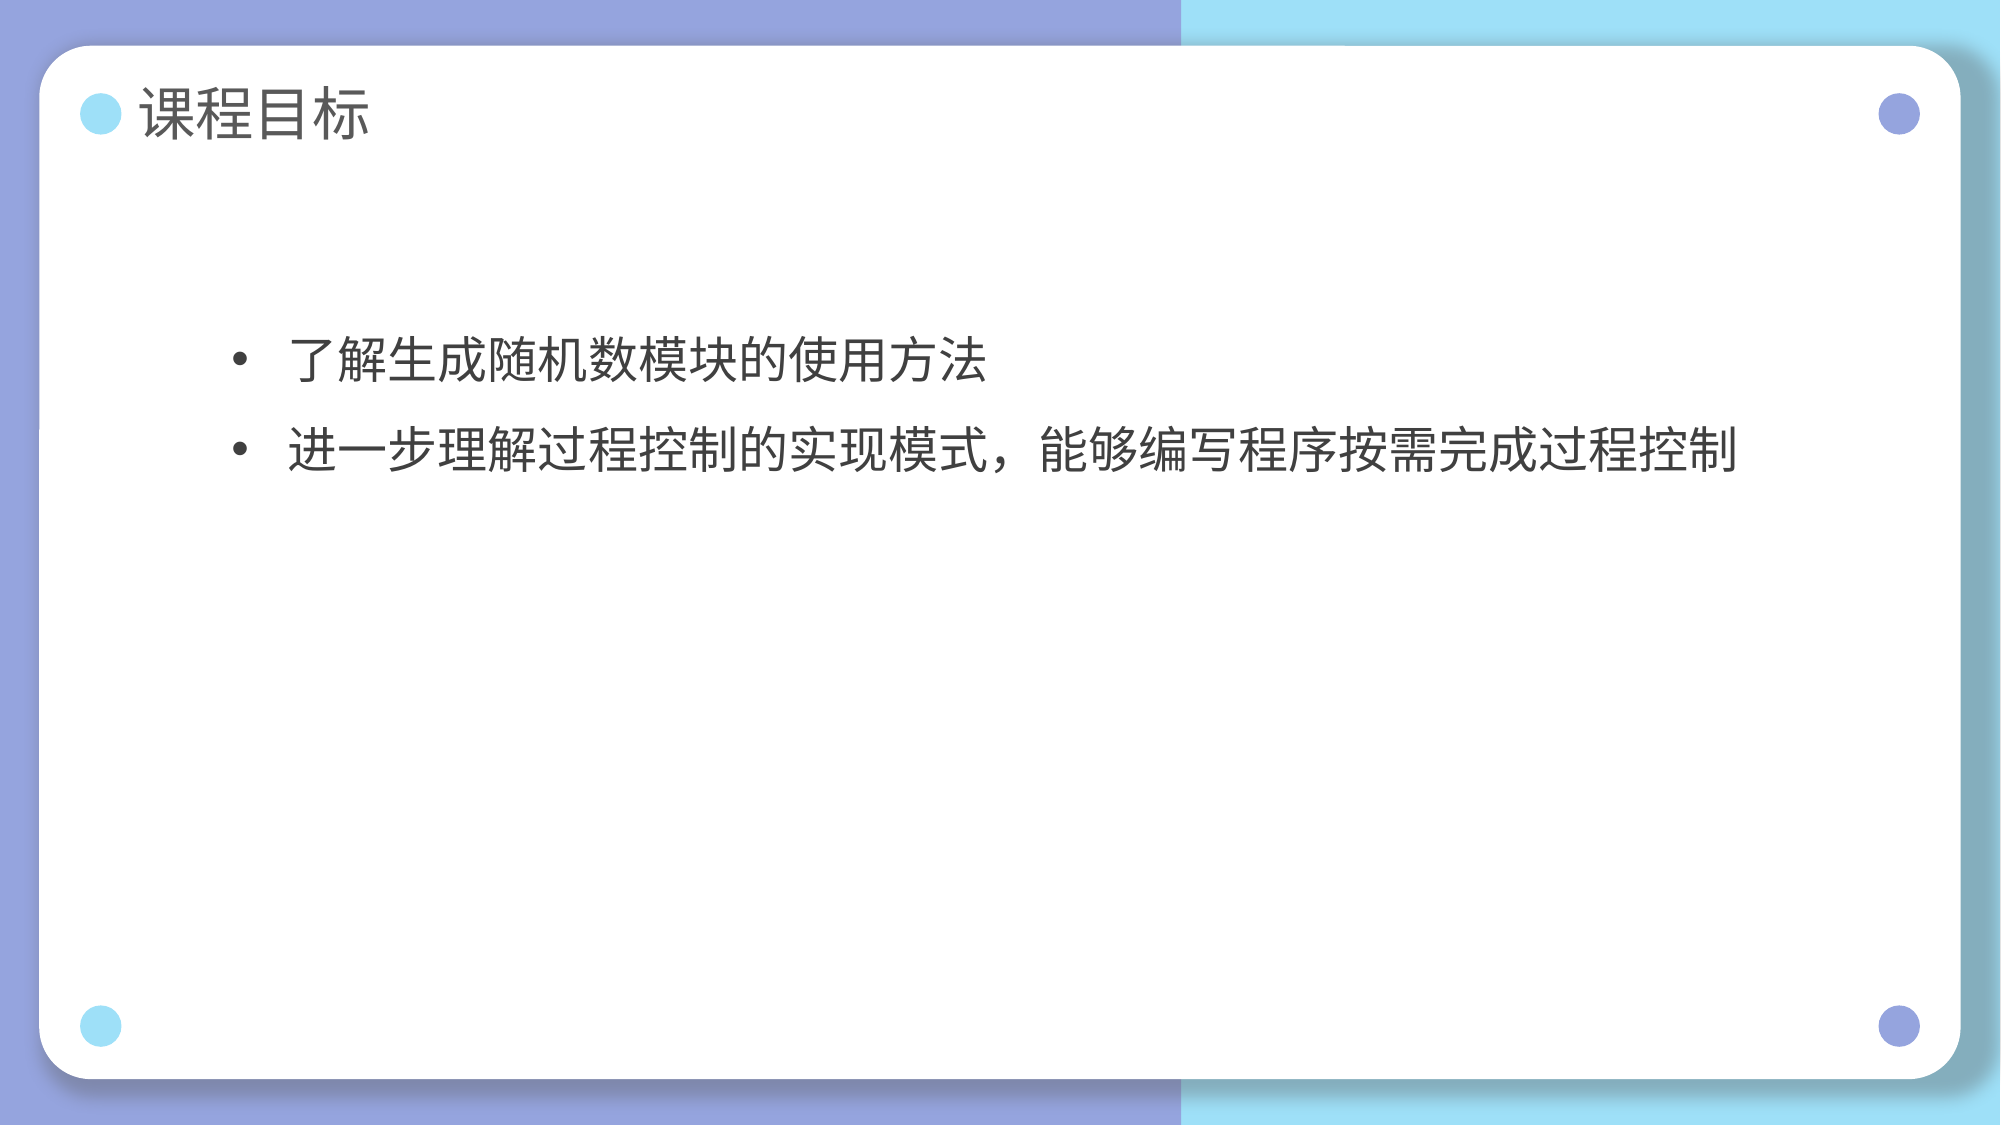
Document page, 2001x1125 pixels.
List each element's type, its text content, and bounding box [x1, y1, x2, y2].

title 课程目标 [137, 77, 976, 157]
text_box 了解生成随机数模块的使用方法 进一步理解过程控制的实现模式，能够编写程序按需完成过程控制 [216, 291, 1757, 486]
